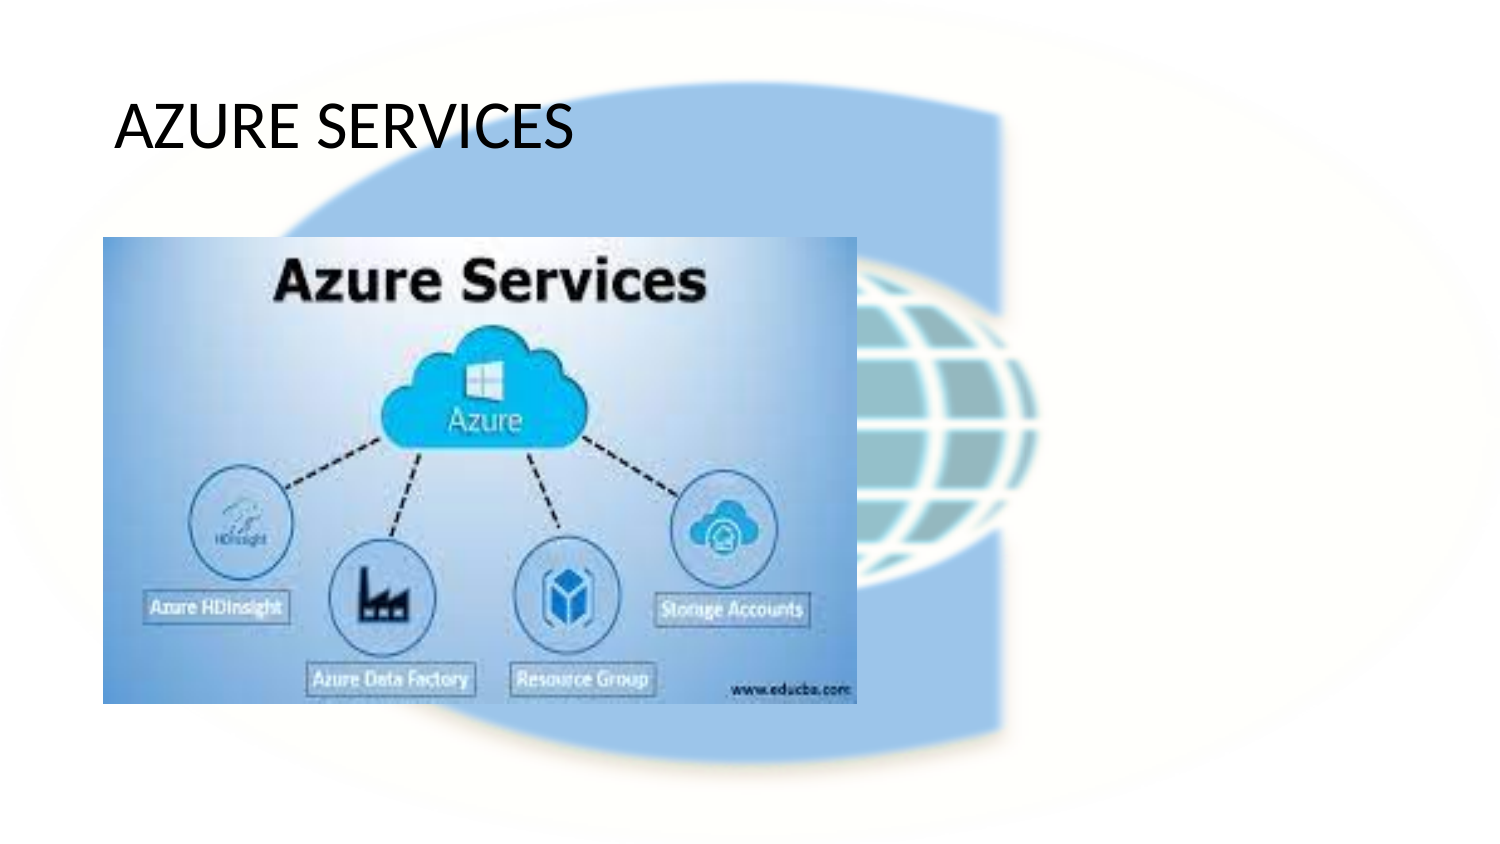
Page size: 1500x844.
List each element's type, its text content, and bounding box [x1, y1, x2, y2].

picture [102, 237, 858, 705]
title AZURE SERVICES [103, 44, 1397, 208]
